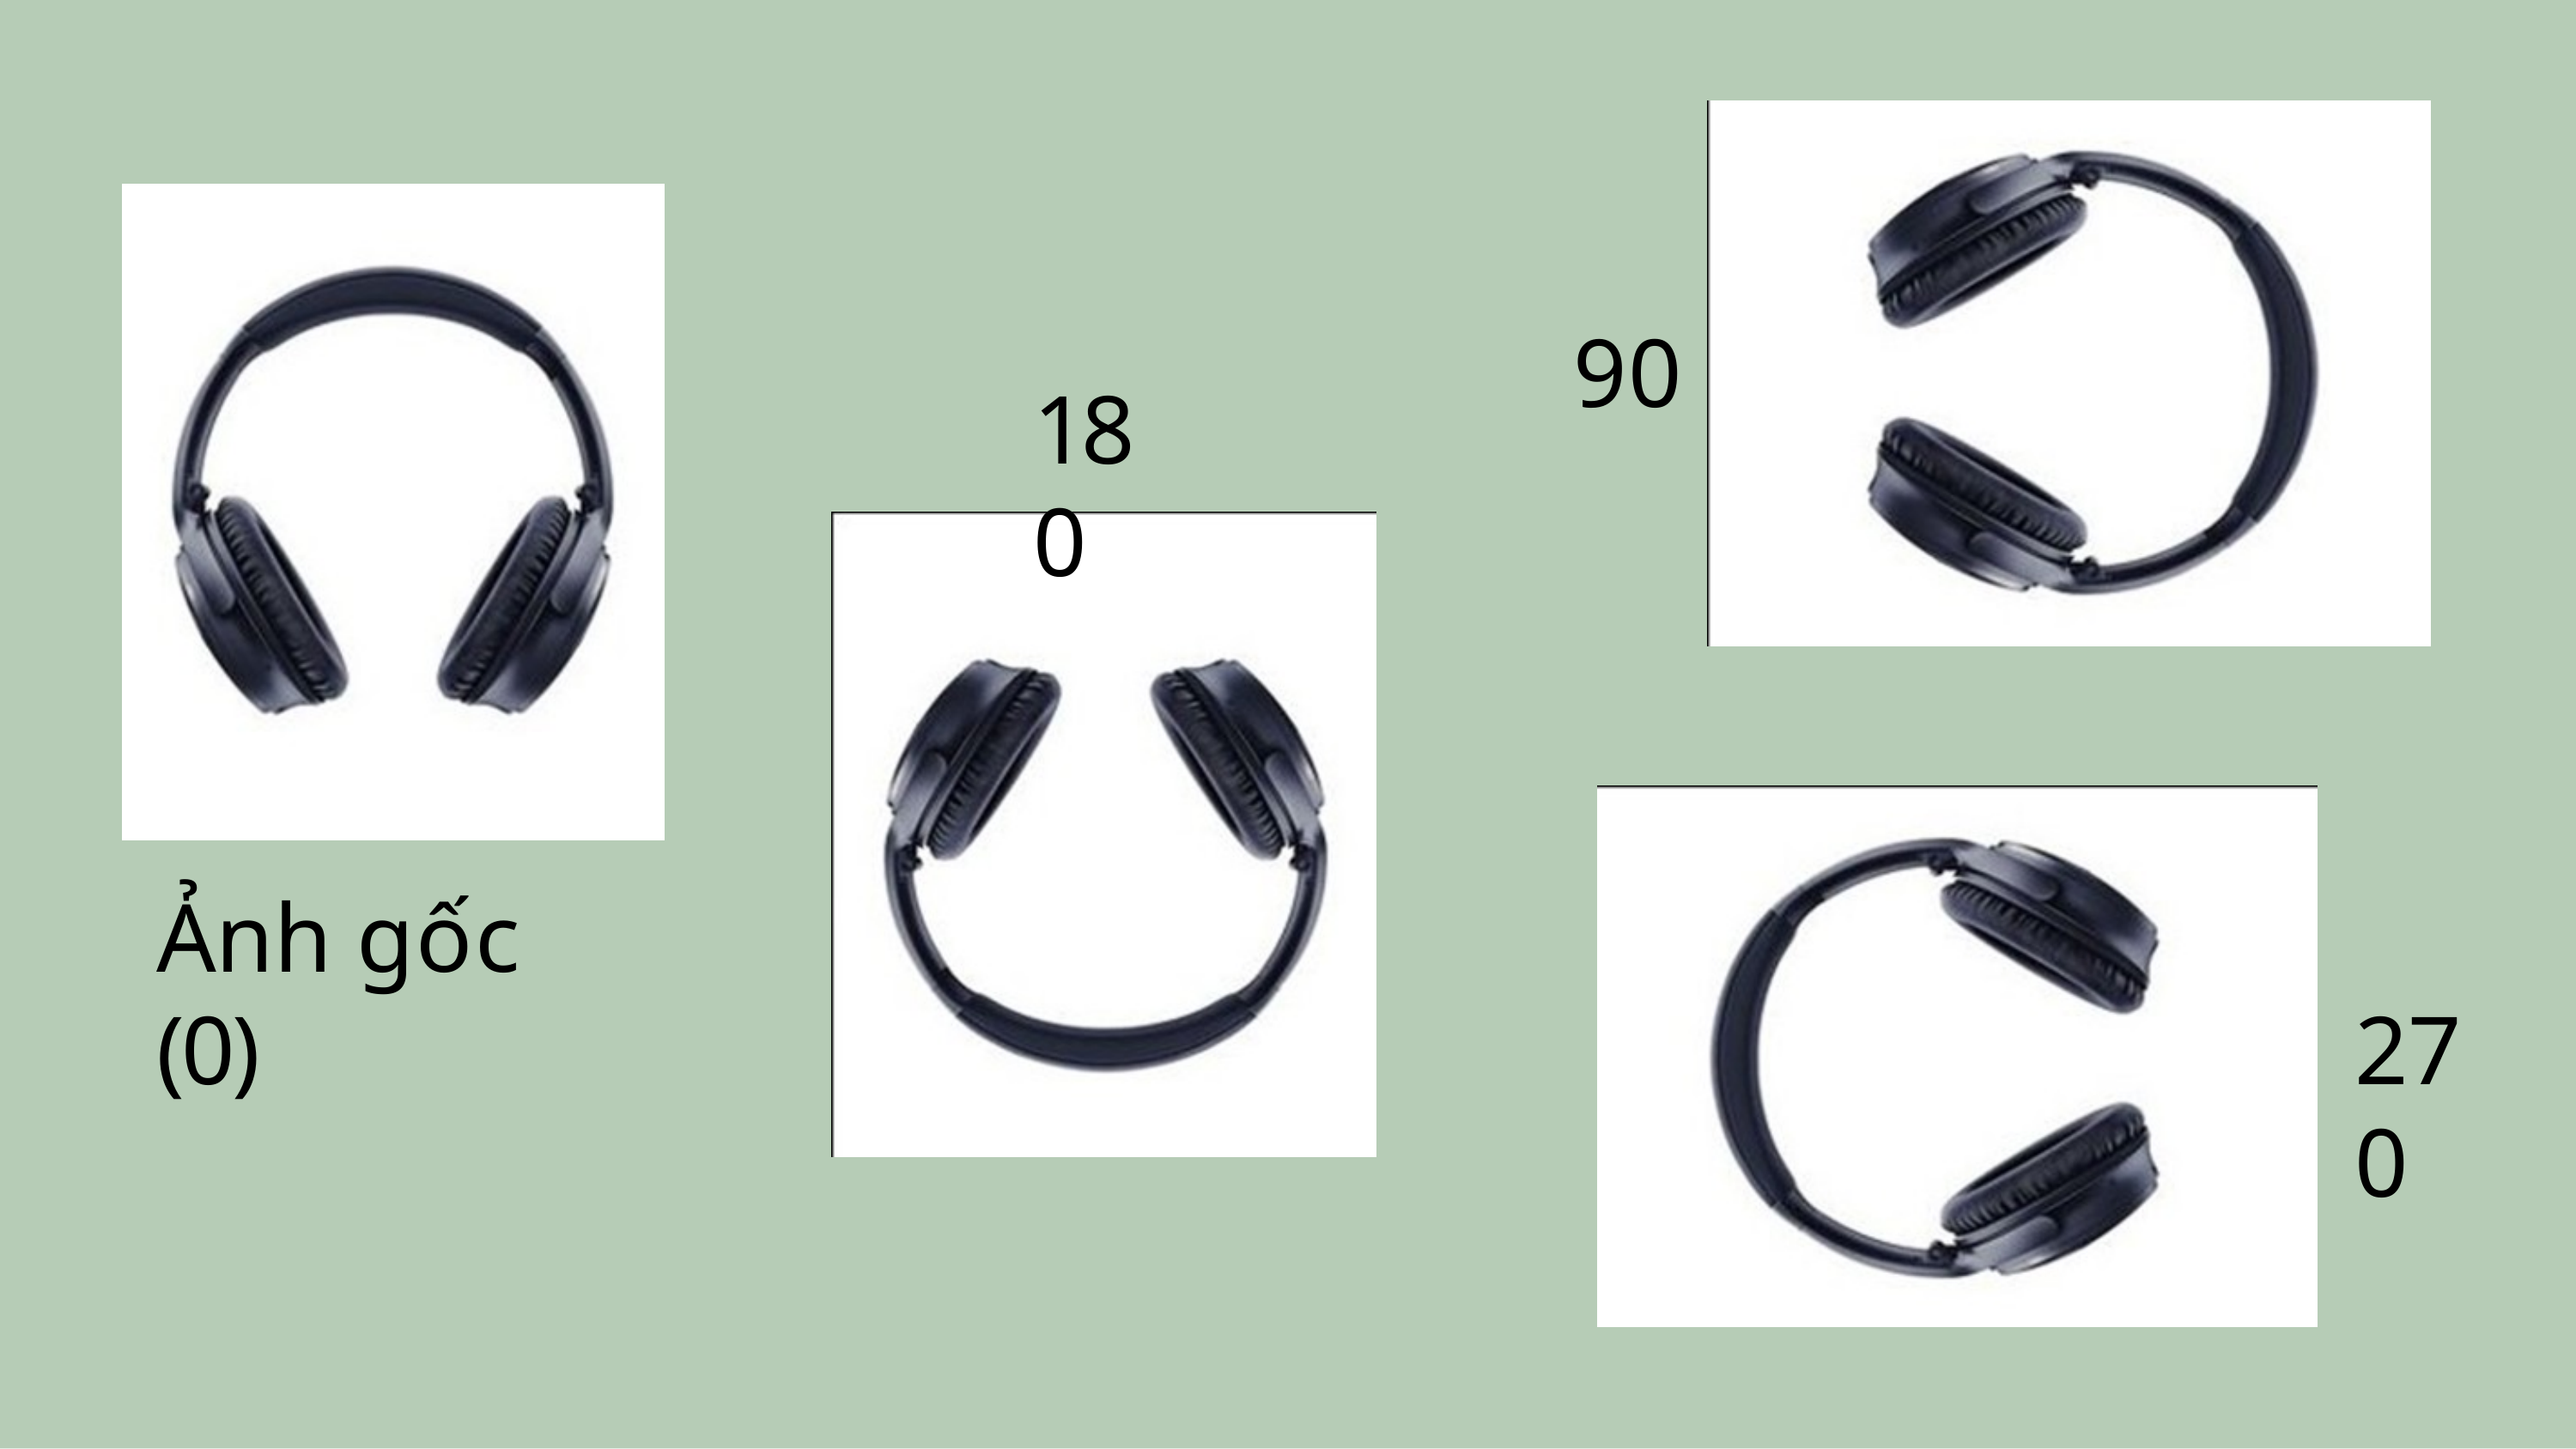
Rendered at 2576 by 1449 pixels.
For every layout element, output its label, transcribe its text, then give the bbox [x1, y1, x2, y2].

text_box 180 [1031, 367, 1176, 510]
picture [830, 511, 1376, 1157]
text_box 90 [1571, 311, 1684, 427]
picture [1707, 100, 2431, 646]
text_box Ảnh gốc (0) [154, 876, 631, 1104]
text_box 270 [2353, 988, 2509, 1216]
picture [121, 184, 665, 840]
picture [1596, 785, 2318, 1327]
text_box [0, 0, 2576, 1449]
